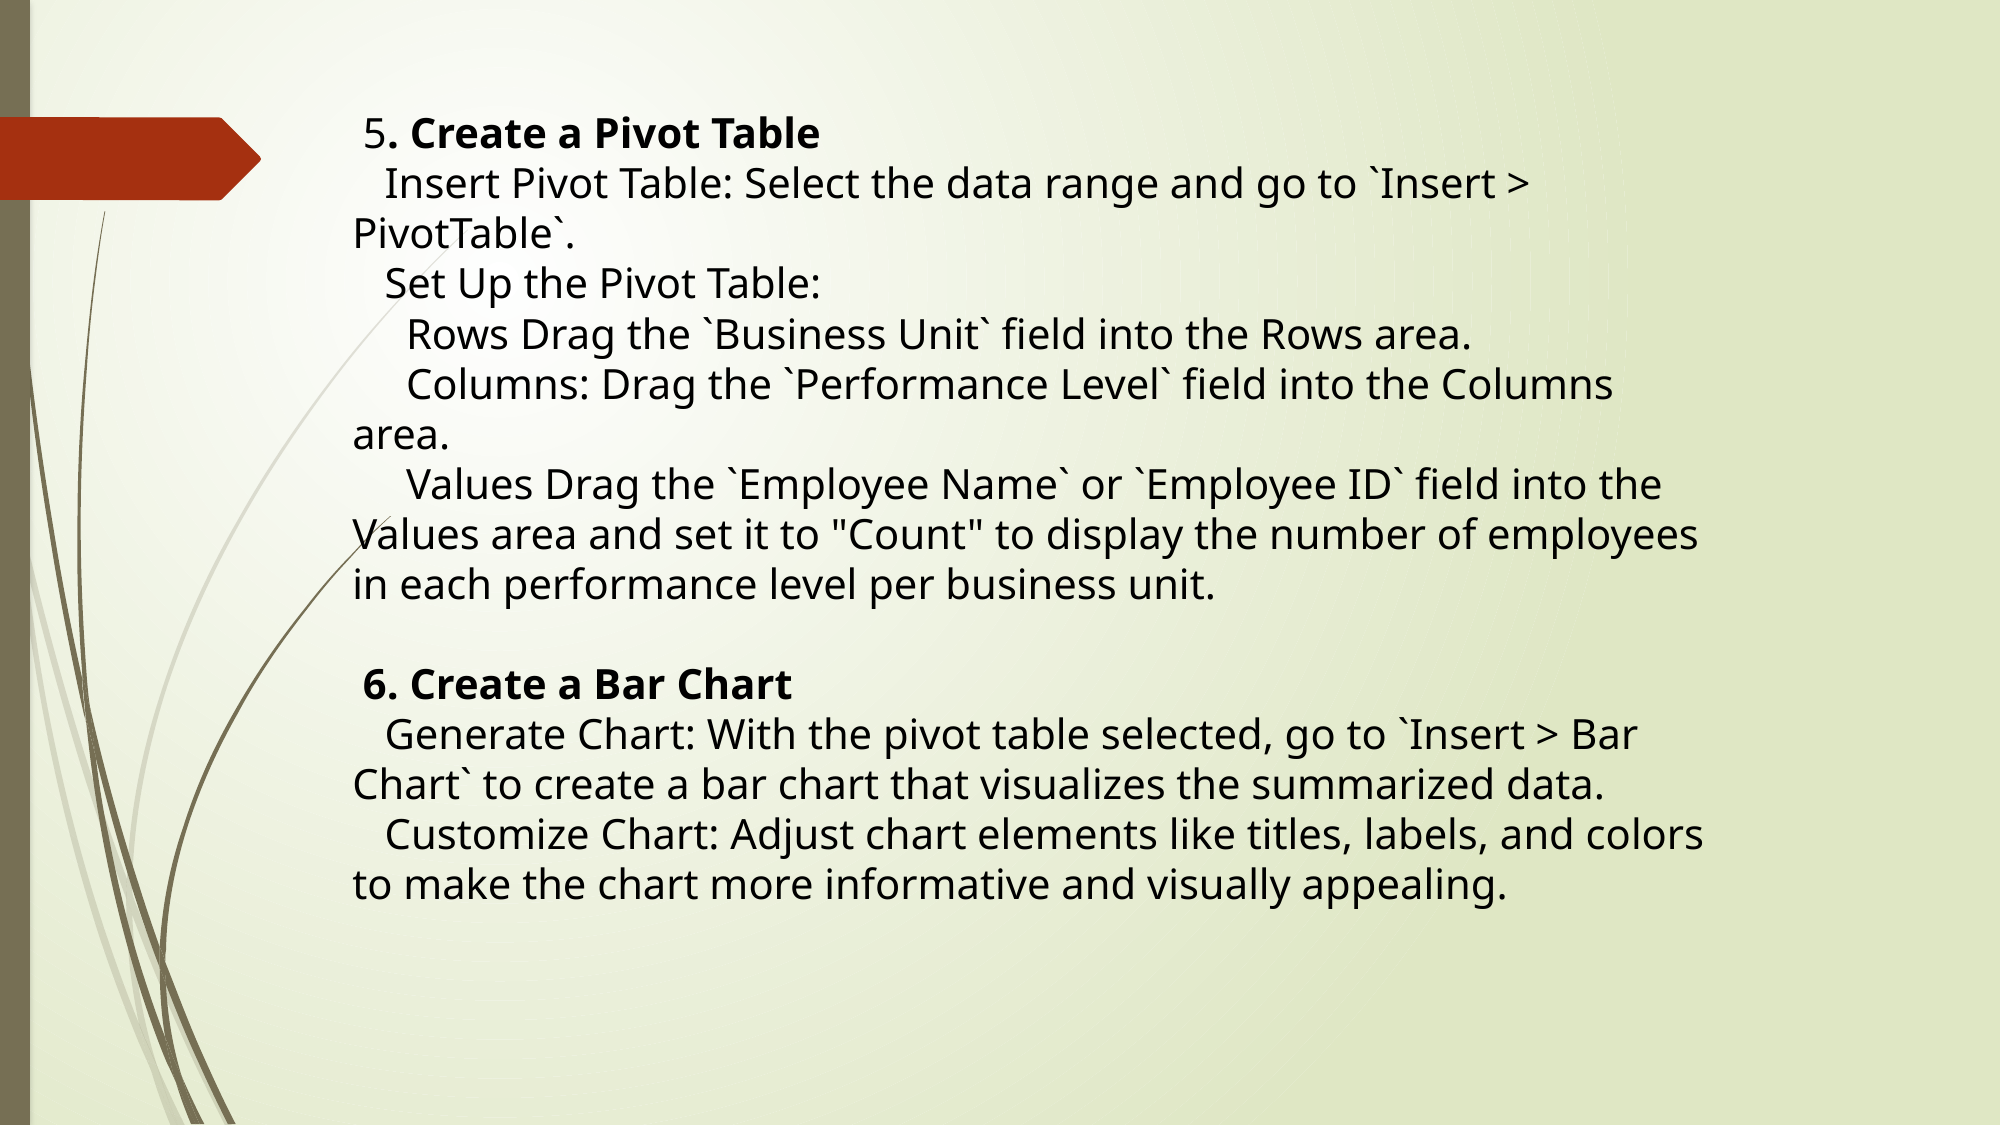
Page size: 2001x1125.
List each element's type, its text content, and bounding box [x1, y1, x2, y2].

text_box 5. Create a Pivot Table Insert Pivot Table: Select the data range and go to `Insert > PivotTable`. Set Up the Pivot Table: Rows Drag the `Business Unit` field into the Rows area. Columns: Drag the `Performance Level` field into the Columns area. Values Drag the `Employee Name` or `Employee ID` field into the Values area and set it to "Count" to display the number of employees in each performance level per business unit. 6. Create a Bar Chart Generate Chart: With the pivot table selected, go to `Insert > Bar Chart` to create a bar chart that visualizes the summarized data. Customize Chart: Adjust chart elements like titles, labels, and colors to make the chart more informative and visually appealing. [337, 99, 1738, 1015]
